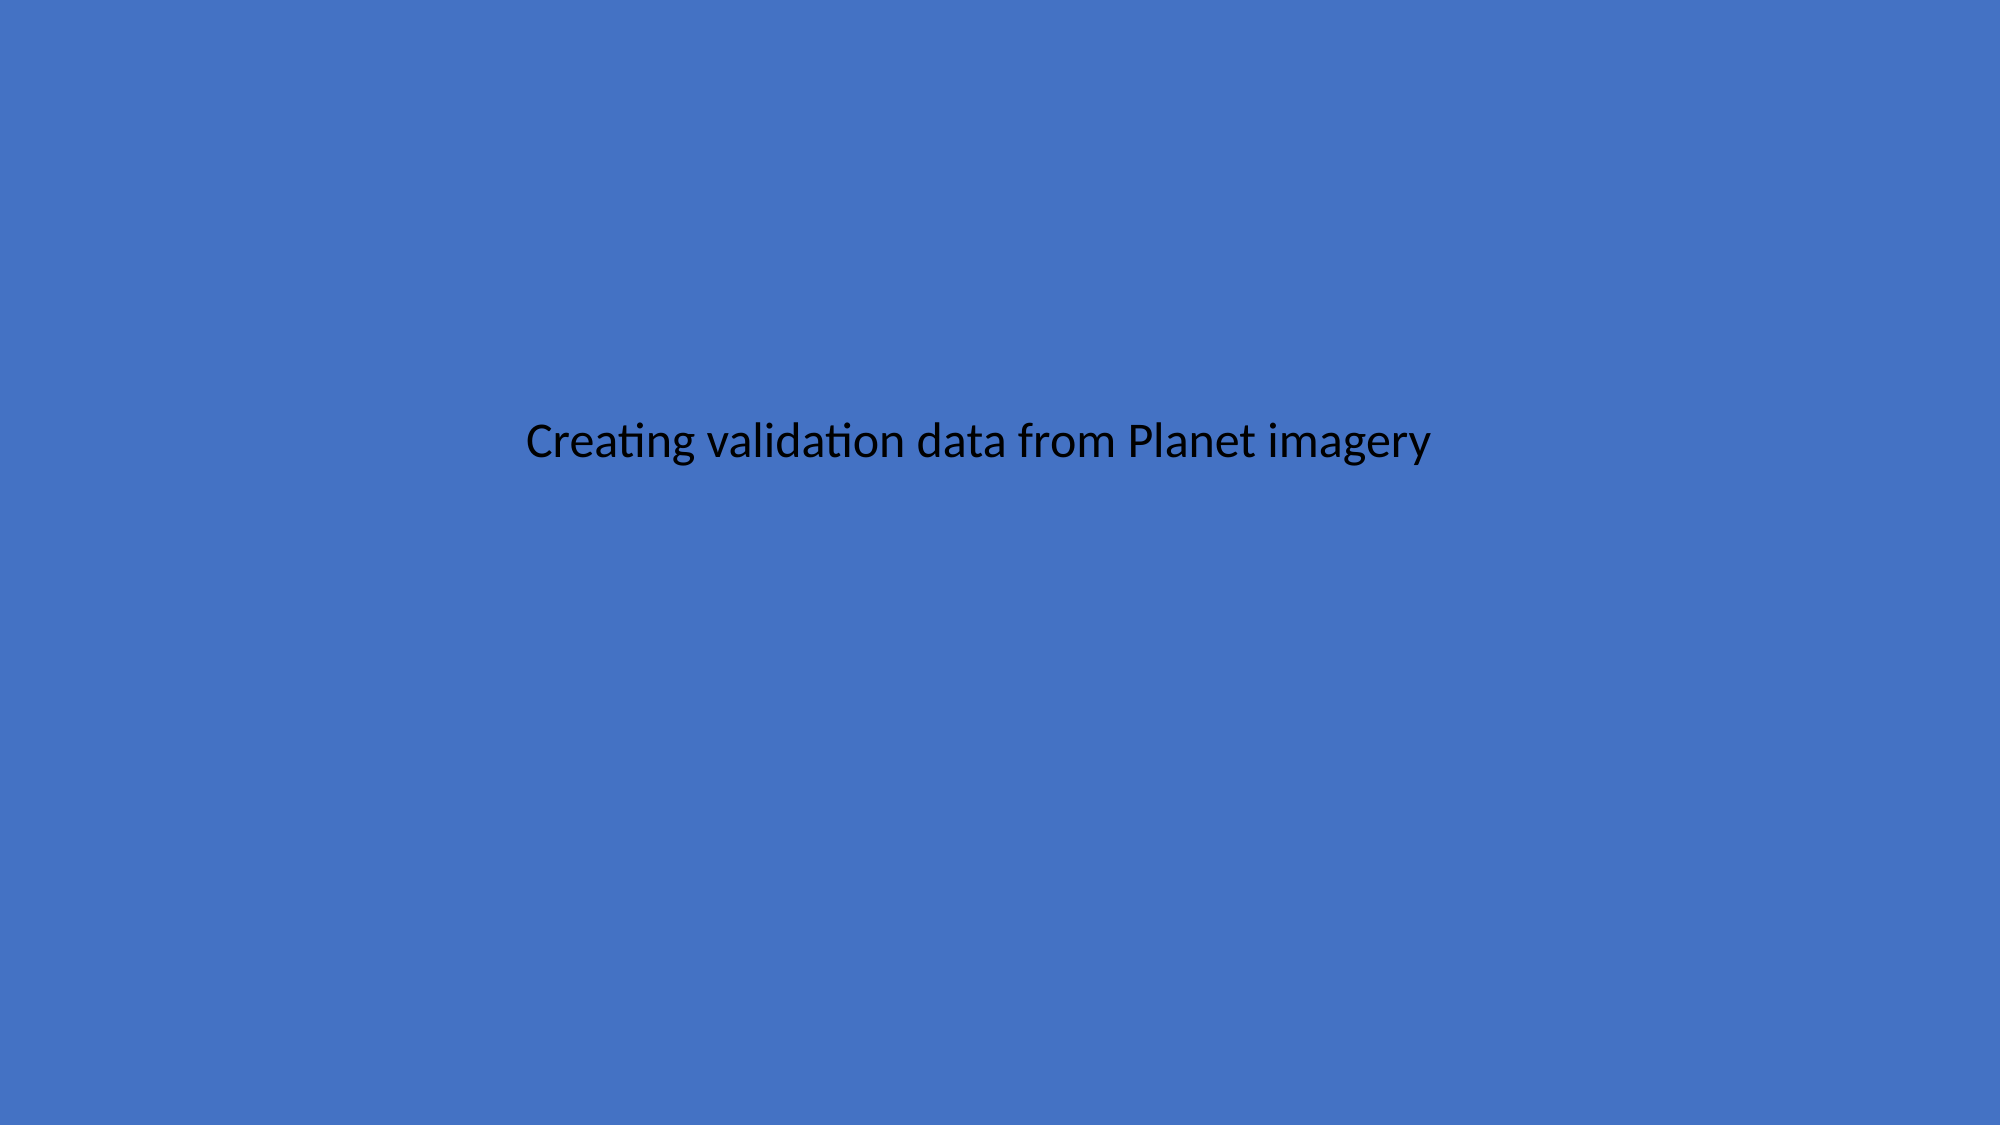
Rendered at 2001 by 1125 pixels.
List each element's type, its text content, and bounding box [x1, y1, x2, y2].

text_box Creating validation data from Planet imagery [511, 400, 1447, 476]
